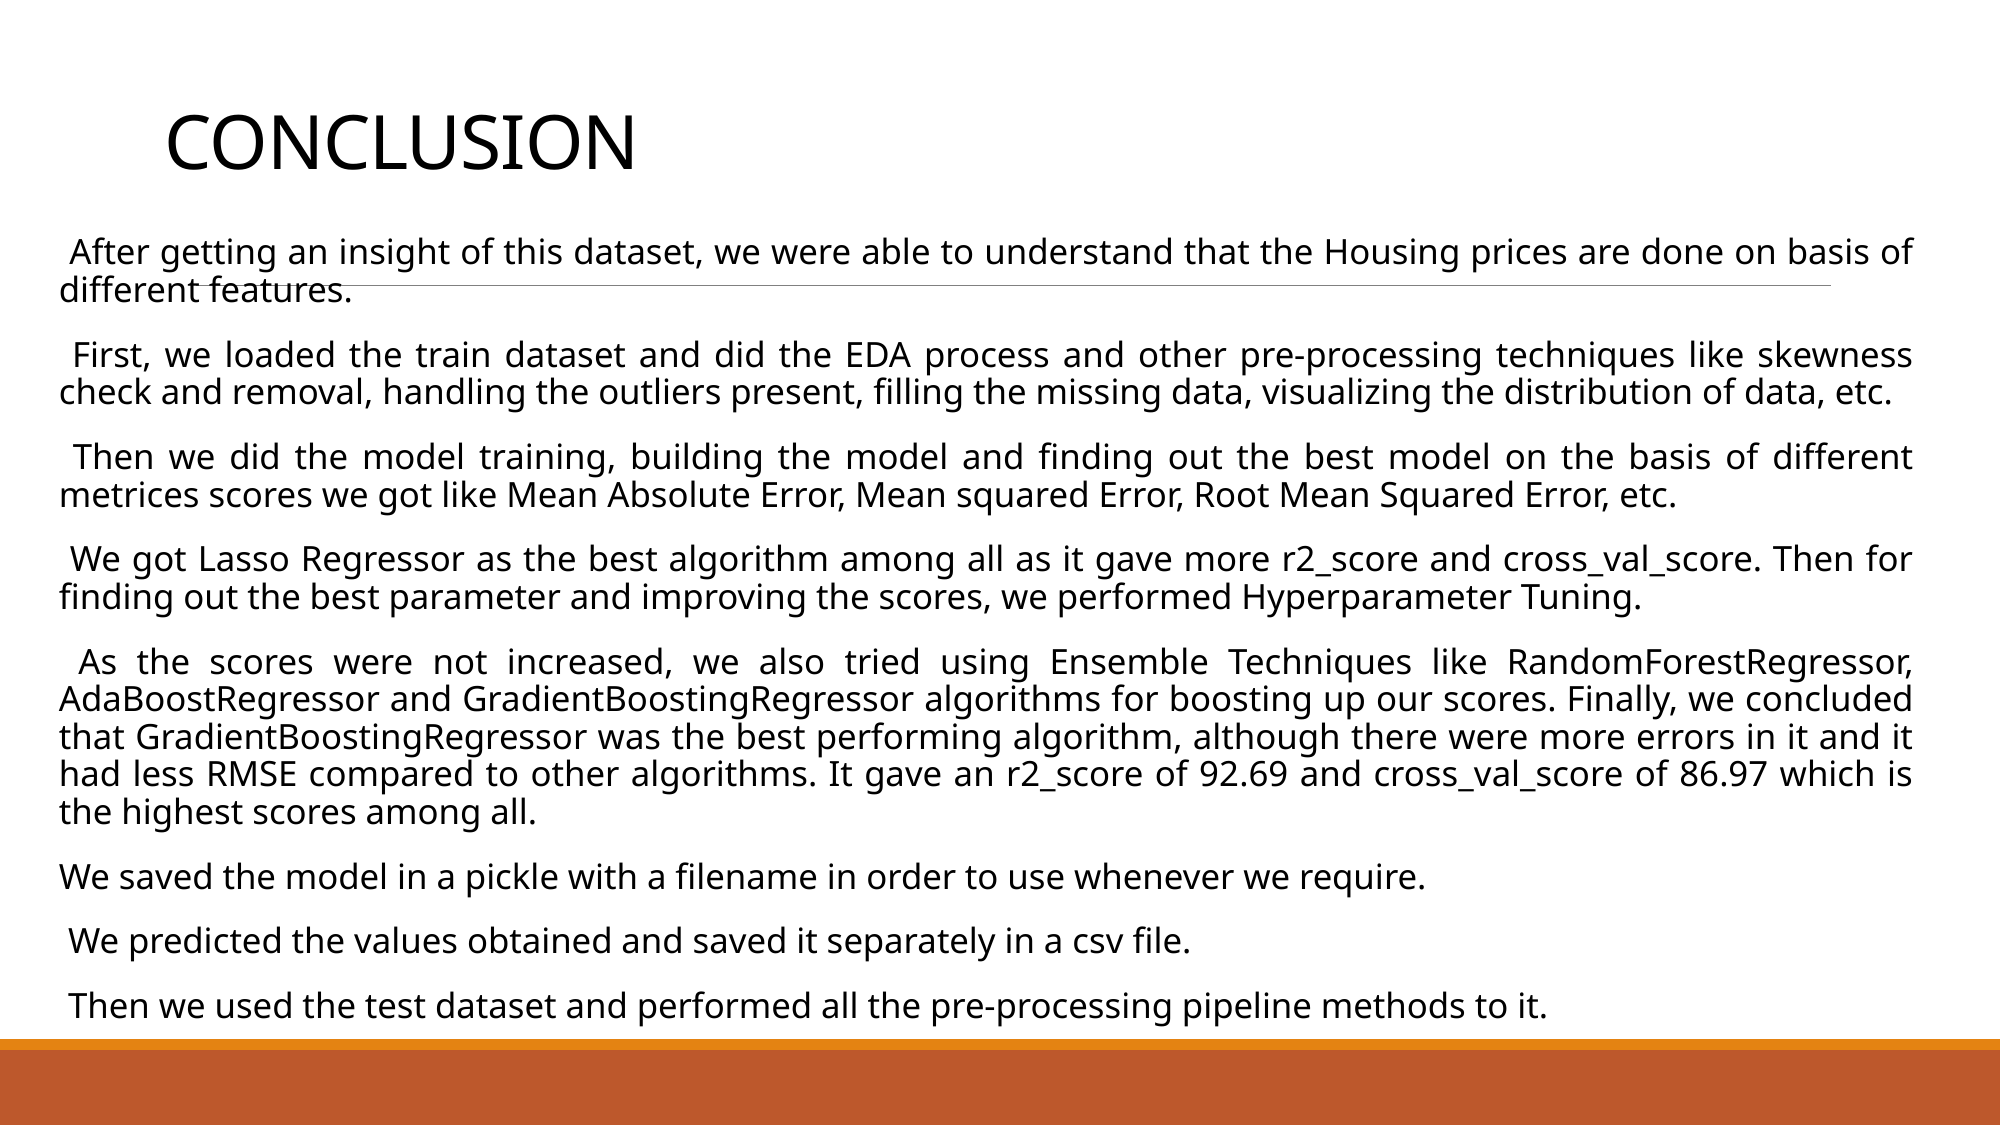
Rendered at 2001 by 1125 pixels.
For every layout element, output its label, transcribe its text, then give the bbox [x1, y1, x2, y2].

list After getting an insight of this dataset, we were able to understand that the Housing prices are done on basis of different features. First, we loaded the train dataset and did the EDA process and other pre-processing techniques like skewness check and removal, handling the outliers present, filling the missing data, visualizing the distribution of data, etc. Then we did the model training, building the model and finding out the best model on the basis of different metrices scores we got like Mean Absolute Error, Mean squared Error, Root Mean Squared Error, etc. We got Lasso Regressor as the best algorithm among all as it gave more r2_score and cross_val_score. Then for finding out the best parameter and improving the scores, we performed Hyperparameter Tuning. As the scores were not increased, we also tried using Ensemble Techniques like RandomForestRegressor, AdaBoostRegressor and GradientBoostingRegressor algorithms for boosting up our scores. Finally, we concluded that GradientBoostingRegressor was the best performing algorithm, although there were more errors in it and it had less RMSE compared to other algorithms. It gave an r2_score of 92.69 and cross_val_score of 86.97 which is the highest scores among all. We saved the model in a pickle with a filename in order to use whenever we require. We predicted the values obtained and saved it separately in a csv file. Then we used the test dataset and performed all the pre-processing pipeline methods to it. [45, 227, 1915, 1075]
title CONCLUSION [149, 99, 1849, 193]
